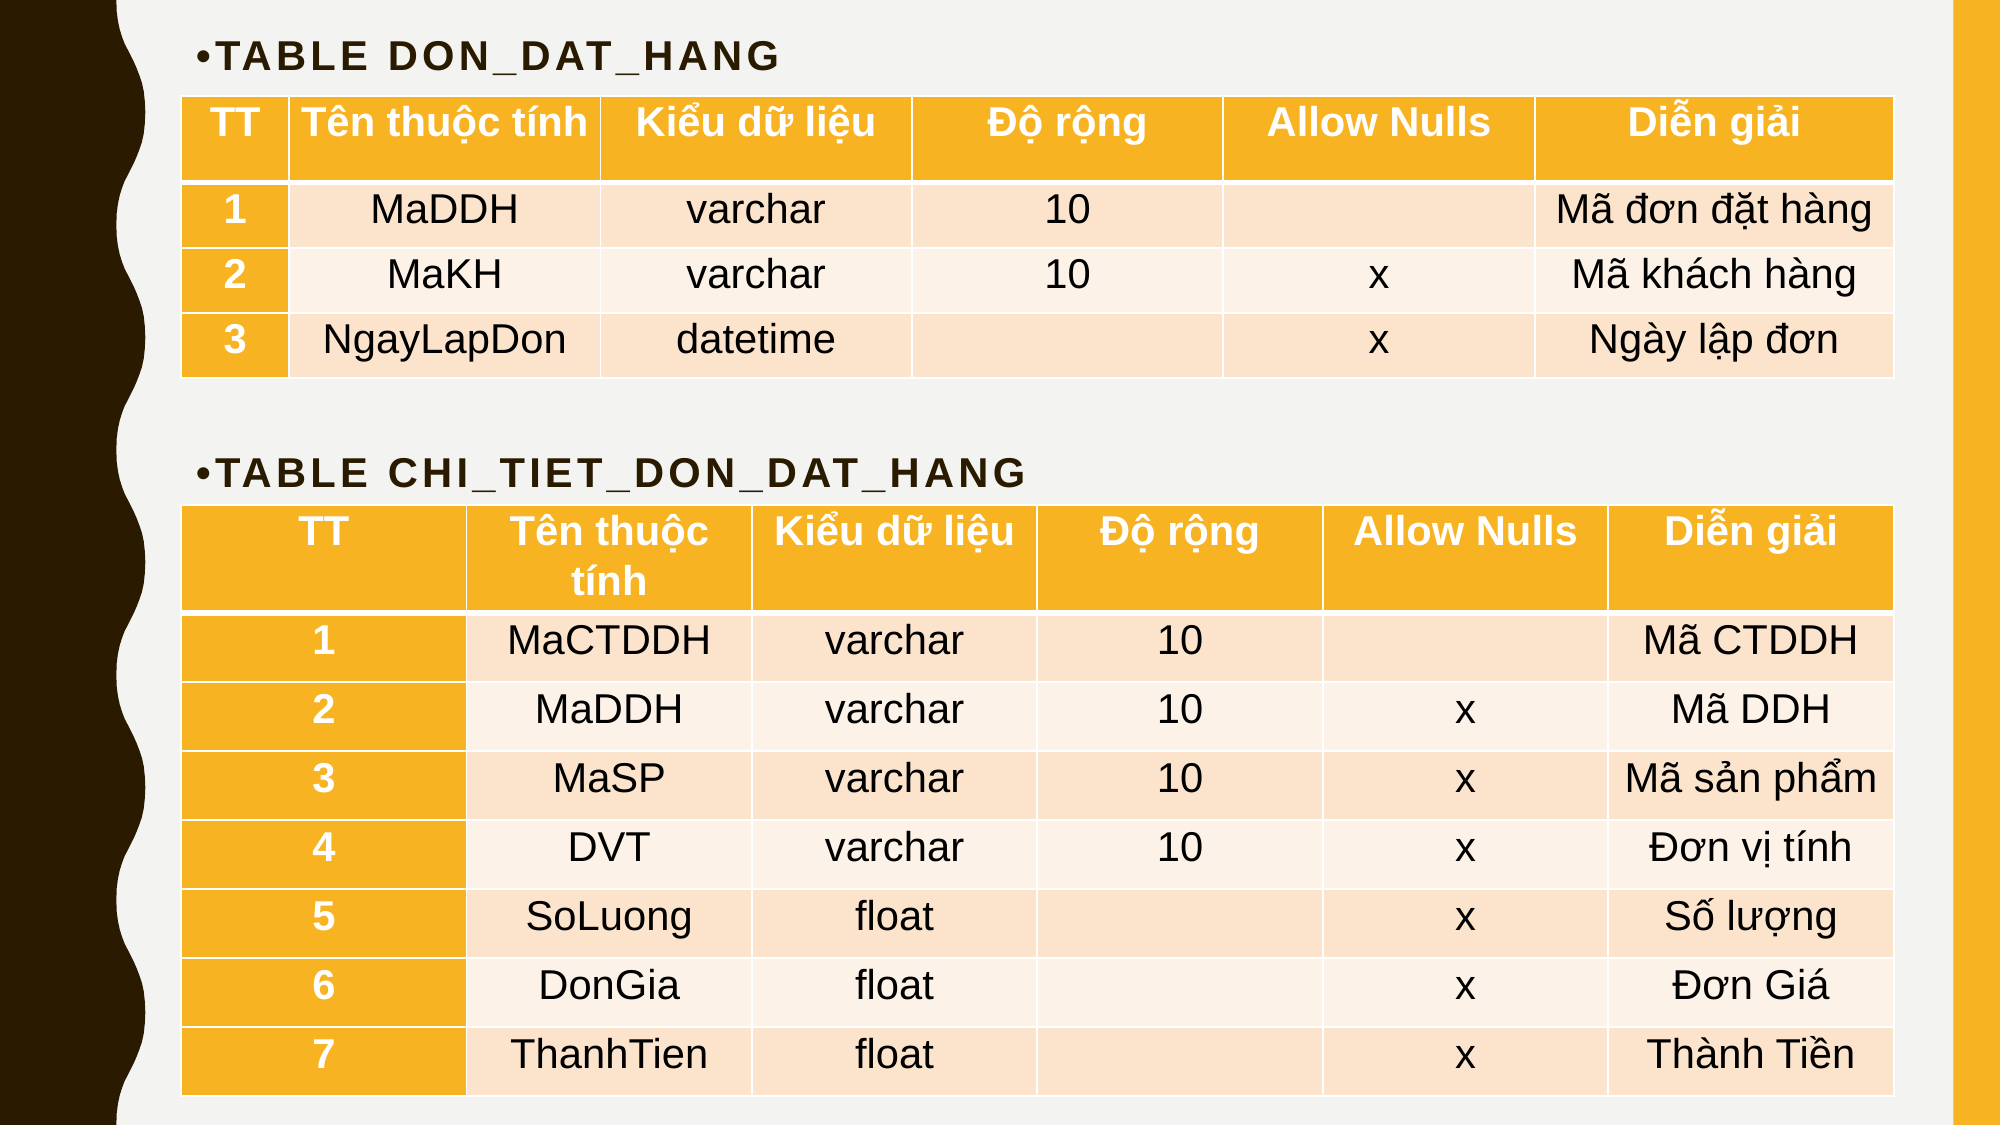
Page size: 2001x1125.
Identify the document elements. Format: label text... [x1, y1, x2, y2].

table_cell [1224, 185, 1534, 247]
table_cell 4 [182, 821, 466, 888]
table_cell datetime [601, 314, 911, 377]
table_cell 7 [182, 1028, 466, 1095]
table_cell float [753, 959, 1036, 1026]
table_cell x [1324, 959, 1607, 1026]
table_cell varchar [753, 752, 1036, 819]
table_cell [1038, 1028, 1322, 1095]
table_cell varchar [753, 616, 1036, 681]
table_cell Mã DDH [1609, 683, 1893, 750]
table_cell Mã CTDDH [1609, 616, 1893, 681]
table_cell Mã sản phẩm [1609, 752, 1893, 819]
table_cell MaCTDDH [467, 616, 751, 681]
table_header Kiểu dữ liệu [753, 506, 1036, 610]
table_cell x [1324, 683, 1607, 750]
table_cell MaDDH [467, 683, 751, 750]
table_header TT [182, 97, 288, 180]
table_cell [1324, 616, 1607, 681]
table_cell [1038, 959, 1322, 1026]
table_header TT [182, 506, 466, 610]
table_cell 10 [1038, 683, 1322, 750]
table_cell x [1224, 314, 1534, 377]
table_header Diễn giải [1536, 97, 1893, 180]
table_cell 2 [182, 249, 288, 312]
table_header Tên thuộc tính [467, 506, 751, 610]
table_cell Ngày lập đơn [1536, 314, 1893, 377]
table_cell 10 [1038, 752, 1322, 819]
table_cell 2 [182, 683, 466, 750]
table_cell ThanhTien [467, 1028, 751, 1095]
table_cell MaDDH [290, 185, 600, 247]
table_cell MaSP [467, 752, 751, 819]
table_cell 10 [1038, 616, 1322, 681]
table_cell 10 [913, 249, 1222, 312]
table_header Độ rộng [1038, 506, 1322, 610]
table_cell MaKH [290, 249, 600, 312]
title •Table don_dat_hang [181, 27, 1894, 80]
table_cell 10 [1038, 821, 1322, 888]
table_header Allow Nulls [1224, 97, 1534, 180]
table_cell x [1324, 821, 1607, 888]
table_header Allow Nulls [1324, 506, 1607, 610]
text_box •Table chi_tiet_don_dat_hang [181, 444, 1894, 504]
table_cell [913, 314, 1222, 377]
table_cell 3 [182, 752, 466, 819]
table_cell varchar [753, 821, 1036, 888]
table_cell Đơn Giá [1609, 959, 1893, 1026]
table_cell Đơn vị tính [1609, 821, 1893, 888]
table_cell 6 [182, 959, 466, 1026]
table_cell Số lượng [1609, 890, 1893, 957]
table_cell DVT [467, 821, 751, 888]
table_cell Thành Tiền [1609, 1028, 1893, 1095]
table_cell 5 [182, 890, 466, 957]
table_cell varchar [601, 249, 911, 312]
table_cell varchar [601, 185, 911, 247]
table_cell DonGia [467, 959, 751, 1026]
table_header Diễn giải [1609, 506, 1893, 610]
table_cell Mã đơn đặt hàng [1536, 185, 1893, 247]
table_cell 3 [182, 314, 288, 377]
table_cell 1 [182, 616, 466, 681]
table_cell Mã khách hàng [1536, 249, 1893, 312]
table_cell float [753, 890, 1036, 957]
table_cell x [1324, 1028, 1607, 1095]
table_cell 10 [913, 185, 1222, 247]
table_cell float [753, 1028, 1036, 1095]
table_cell x [1324, 752, 1607, 819]
table_header Tên thuộc tính [290, 97, 600, 180]
table_cell x [1224, 249, 1534, 312]
table_header Kiểu dữ liệu [601, 97, 911, 180]
table_header Độ rộng [913, 97, 1222, 180]
table_cell 1 [182, 185, 288, 247]
table_cell [1038, 890, 1322, 957]
table_cell NgayLapDon [290, 314, 600, 377]
table_cell varchar [753, 683, 1036, 750]
table_cell x [1324, 890, 1607, 957]
table_cell SoLuong [467, 890, 751, 957]
